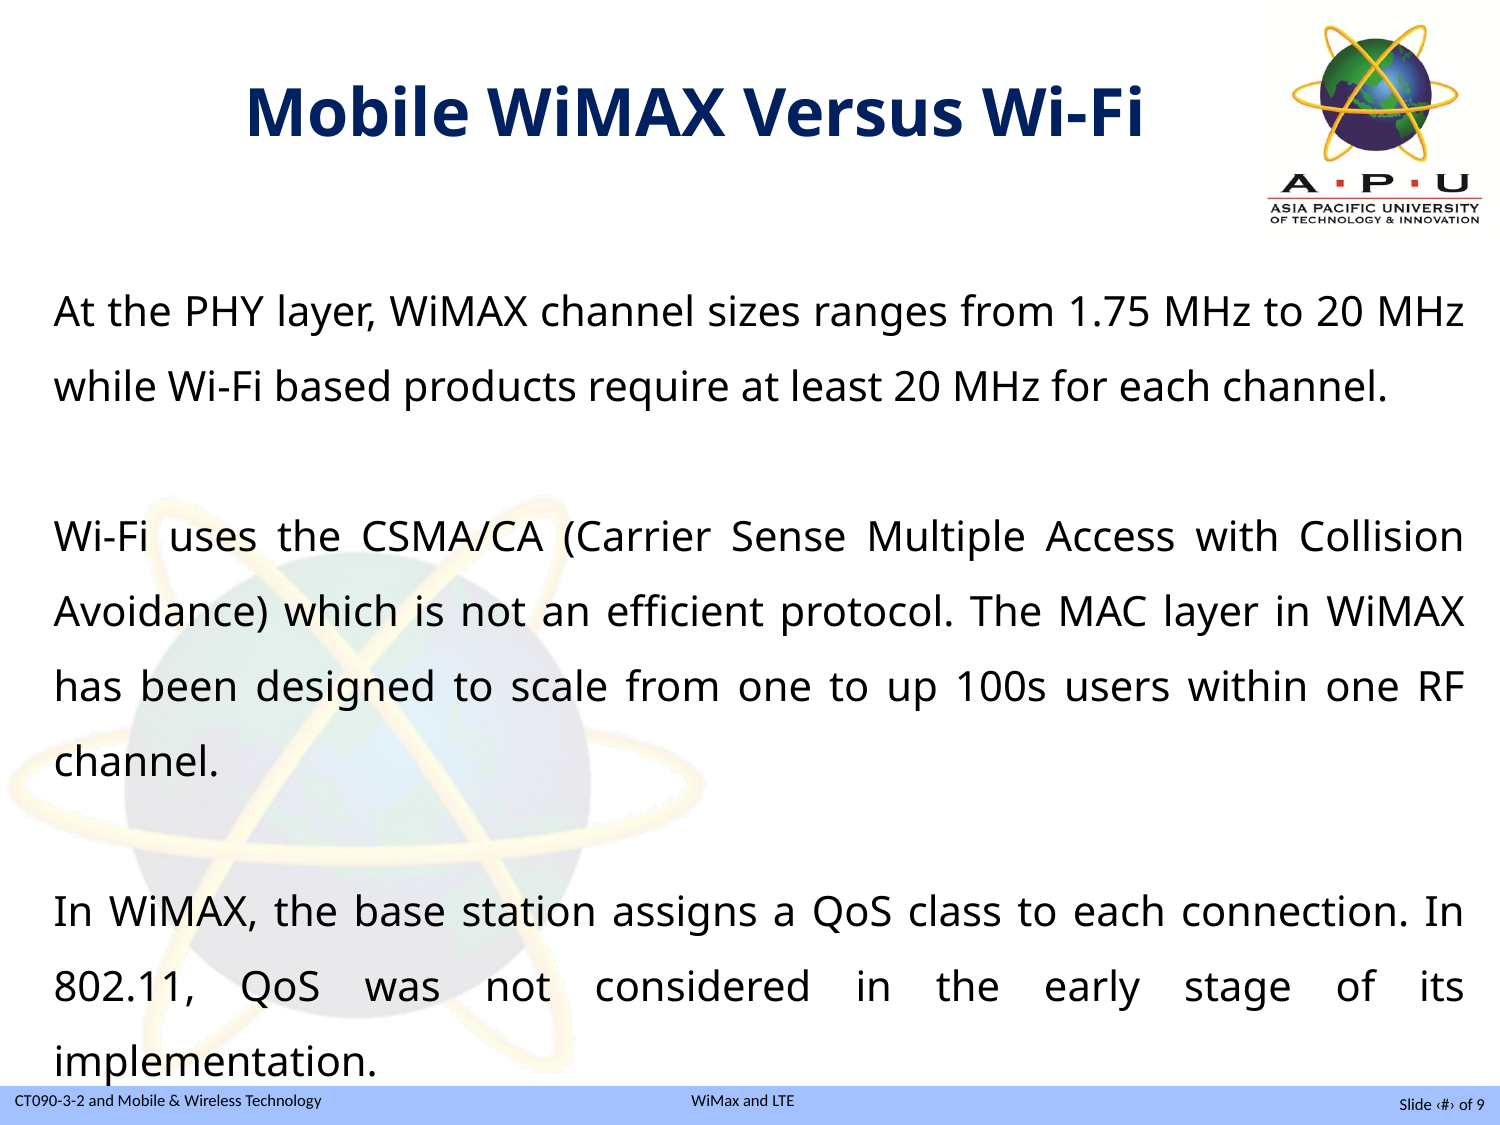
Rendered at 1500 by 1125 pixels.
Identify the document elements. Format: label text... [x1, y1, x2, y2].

text_box At the PHY layer, WiMAX channel sizes ranges from 1.75 MHz to 20 MHz while Wi-Fi based products require at least 20 MHz for each channel. Wi-Fi uses the CSMA/CA (Carrier Sense Multiple Access with Collision Avoidance) which is not an efficient protocol. The MAC layer in WiMAX has been designed to scale from one to up 100s users within one RF channel. In WiMAX, the base station assigns a QoS class to each connection. In 802.11, QoS was not considered in the early stage of its implementation. [38, 252, 1481, 1093]
text_box Mobile WiMAX Versus Wi-Fi [38, 44, 1352, 175]
footer Slide ‹#› of 9 [1024, 1086, 1500, 1125]
picture [1251, 0, 1500, 249]
